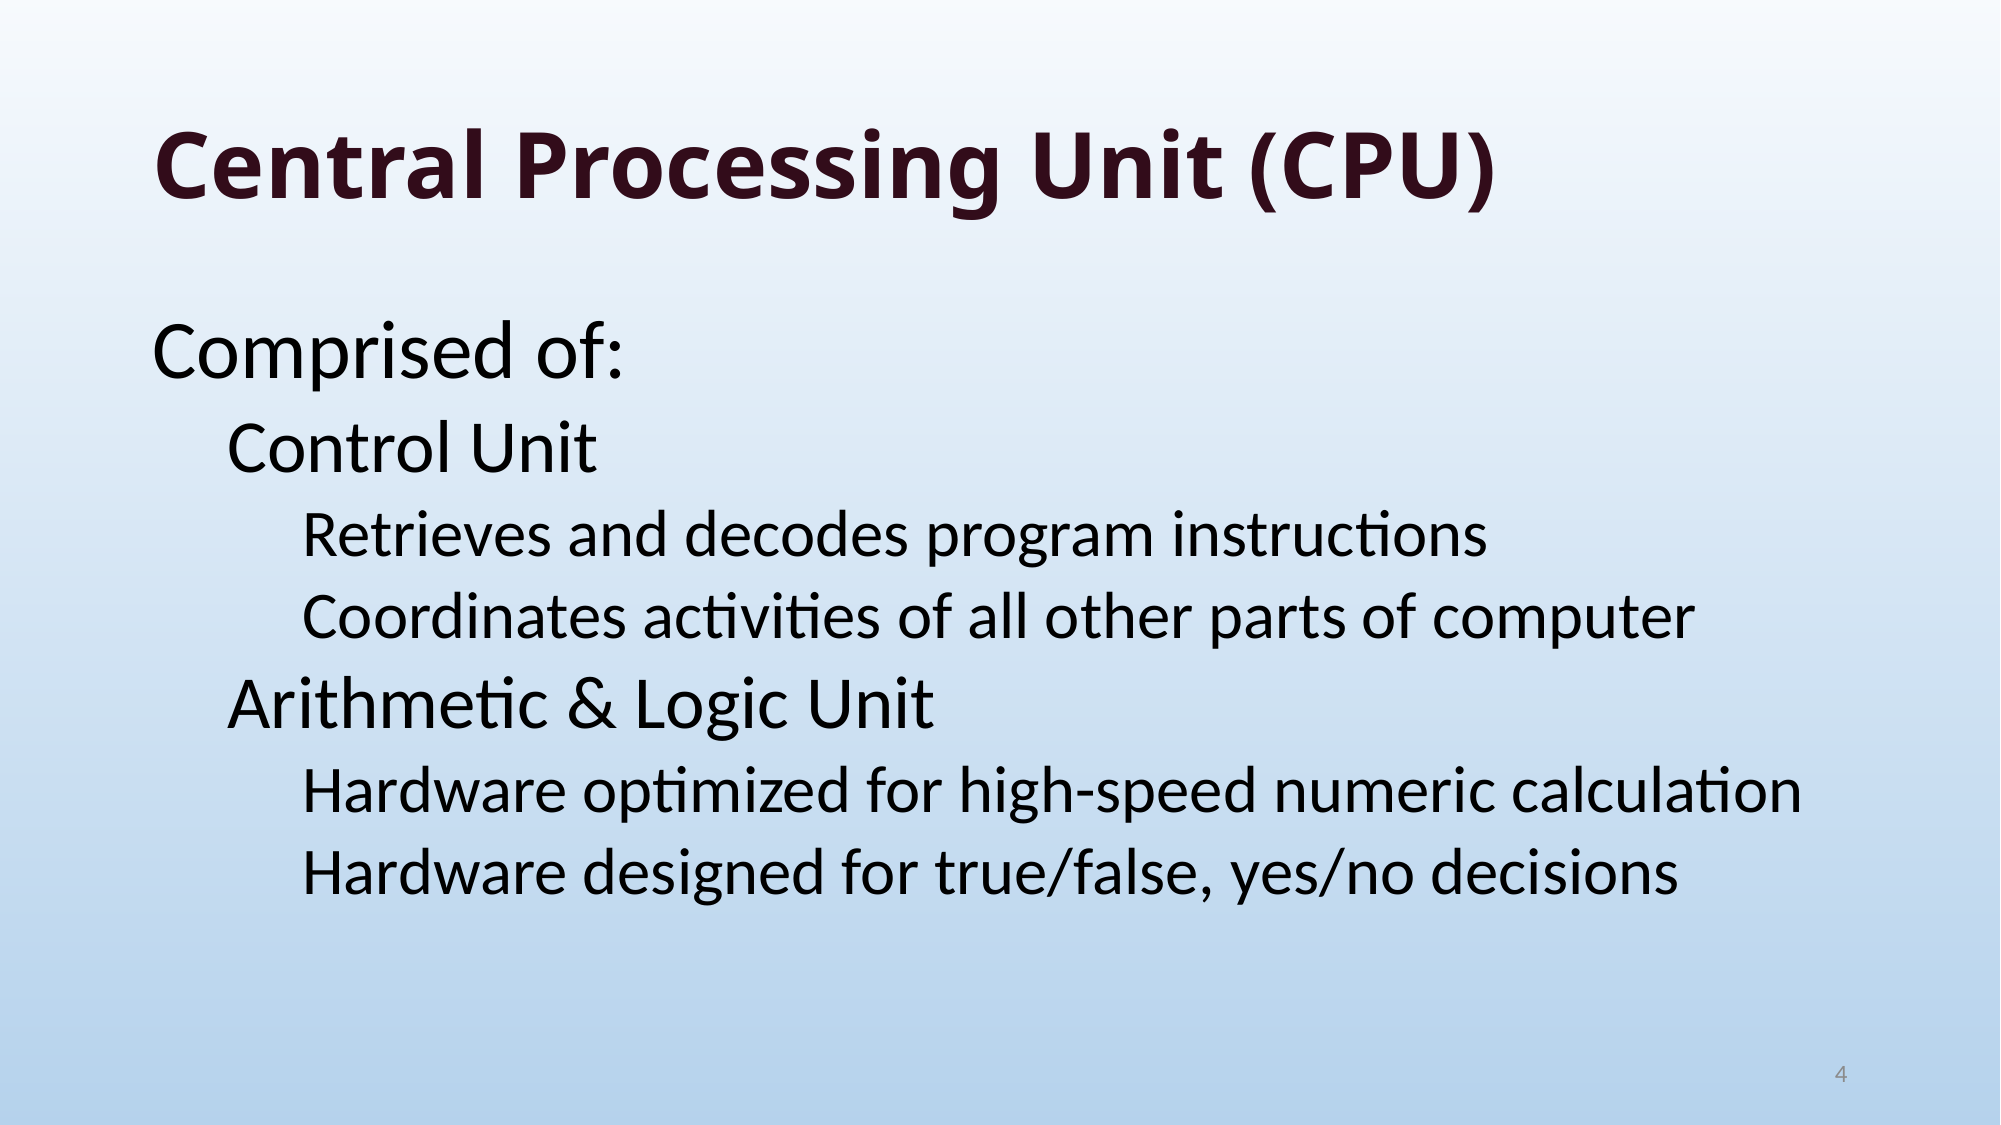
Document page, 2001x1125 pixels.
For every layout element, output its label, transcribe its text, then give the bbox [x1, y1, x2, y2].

slide_number 4 [1412, 1042, 1863, 1103]
list Comprised of: Control Unit Retrieves and decodes program instructions Coordinates activities of all other parts of computer Arithmetic & Logic Unit Hardware optimized for high-speed numeric calculation Hardware designed for true/false, yes/no decisions [137, 299, 1863, 1014]
title Central Processing Unit (CPU) [137, 59, 1863, 278]
